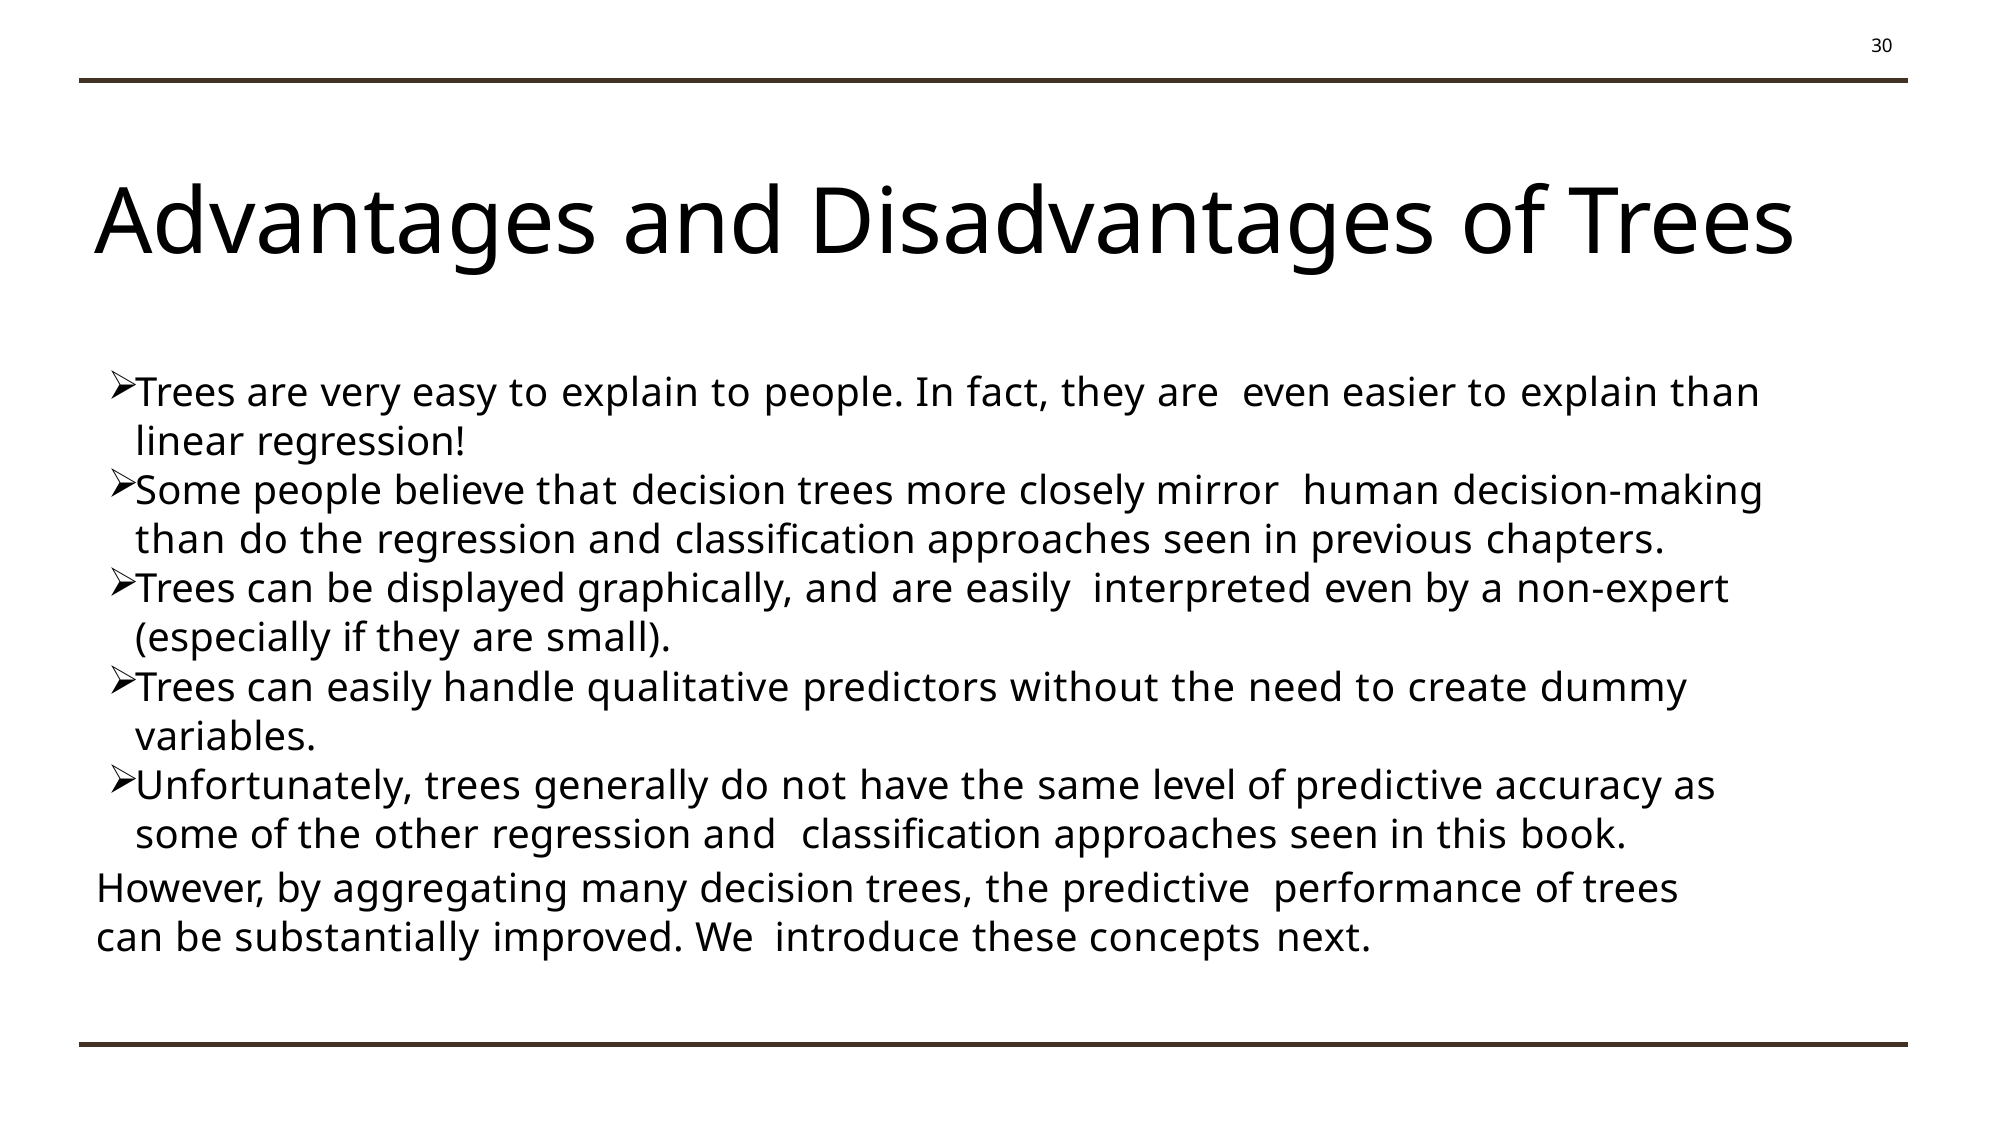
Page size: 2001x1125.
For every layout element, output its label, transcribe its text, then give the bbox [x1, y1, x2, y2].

slide_number 30 [1802, 16, 1908, 77]
list Trees are very easy to explain to people. In fact, they are even easier to explain than linear regression! Some people believe that decision trees more closely mirror human decision-making than do the regression and classification approaches seen in previous chapters. Trees can be displayed graphically, and are easily interpreted even by a non-expert (especially if they are small). Trees can easily handle qualitative predictors without the need to create dummy variables. Unfortunately, trees generally do not have the same level of predictive accuracy as some of the other regression and classification approaches seen in this book. However, by aggregating many decision trees, the predictive performance of trees can be substantially improved. We introduce these concepts next. [79, 357, 1803, 1010]
title Advantages and Disadvantages of Trees [79, 76, 1824, 358]
